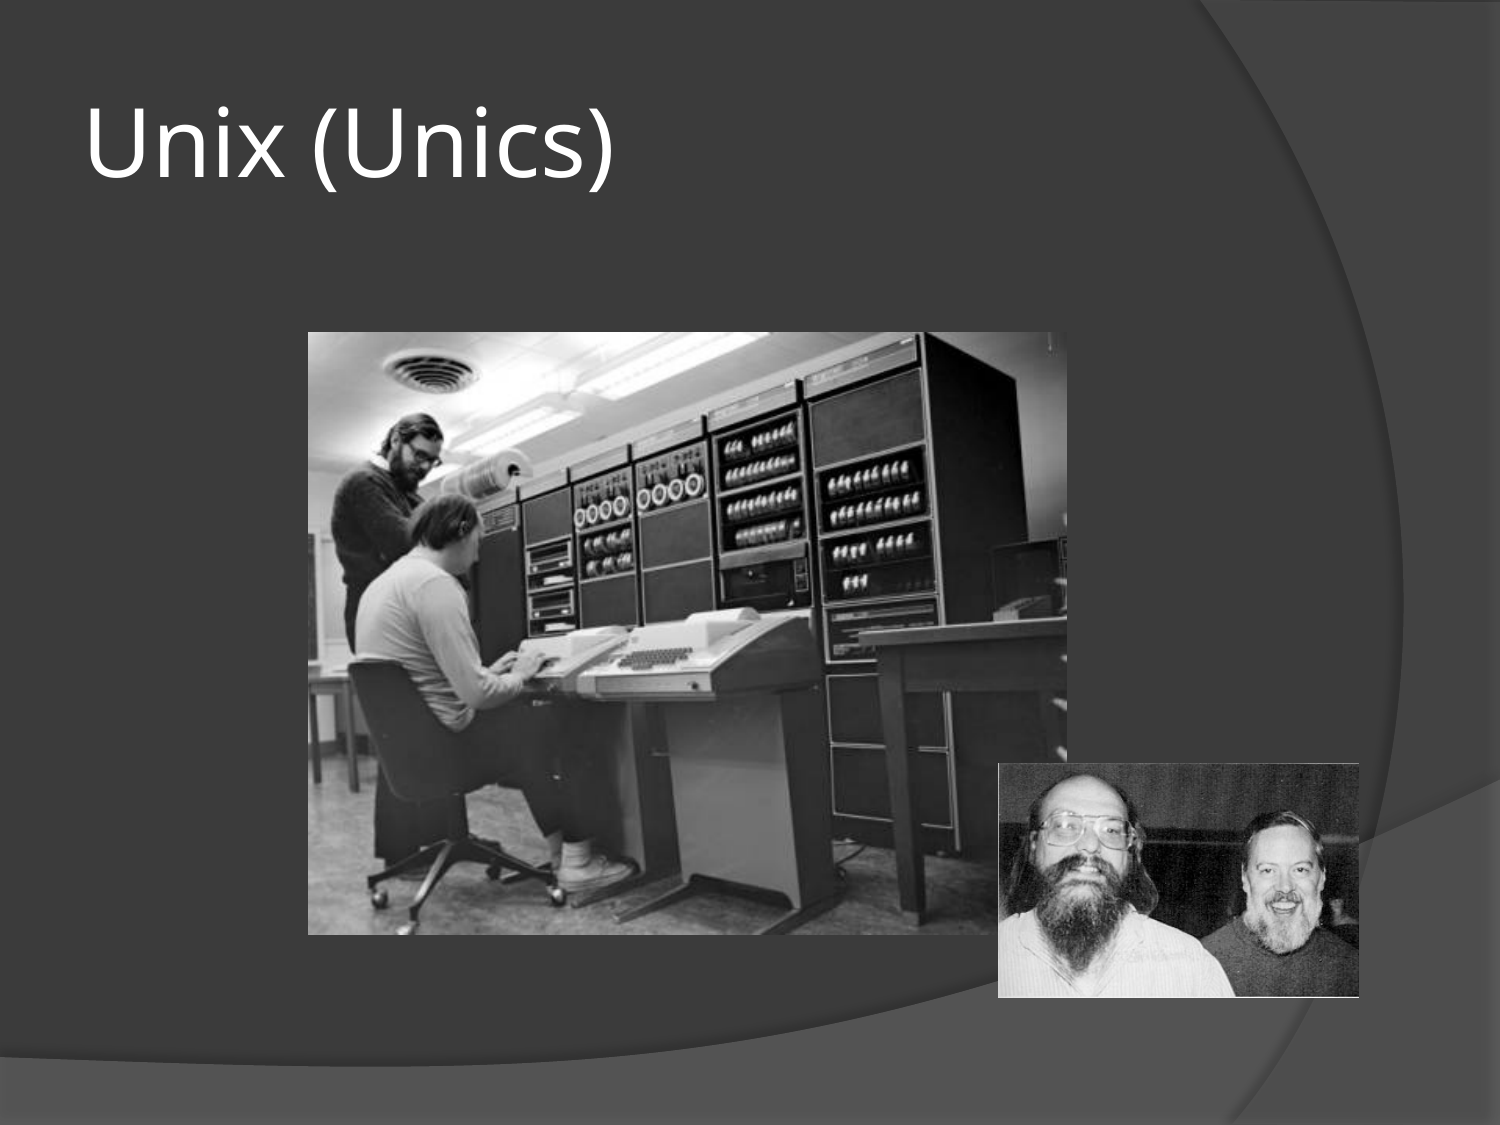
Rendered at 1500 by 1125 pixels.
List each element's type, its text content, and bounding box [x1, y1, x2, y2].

title Unix (Unics) [75, 45, 1300, 233]
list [308, 332, 1067, 935]
picture [997, 763, 1360, 998]
